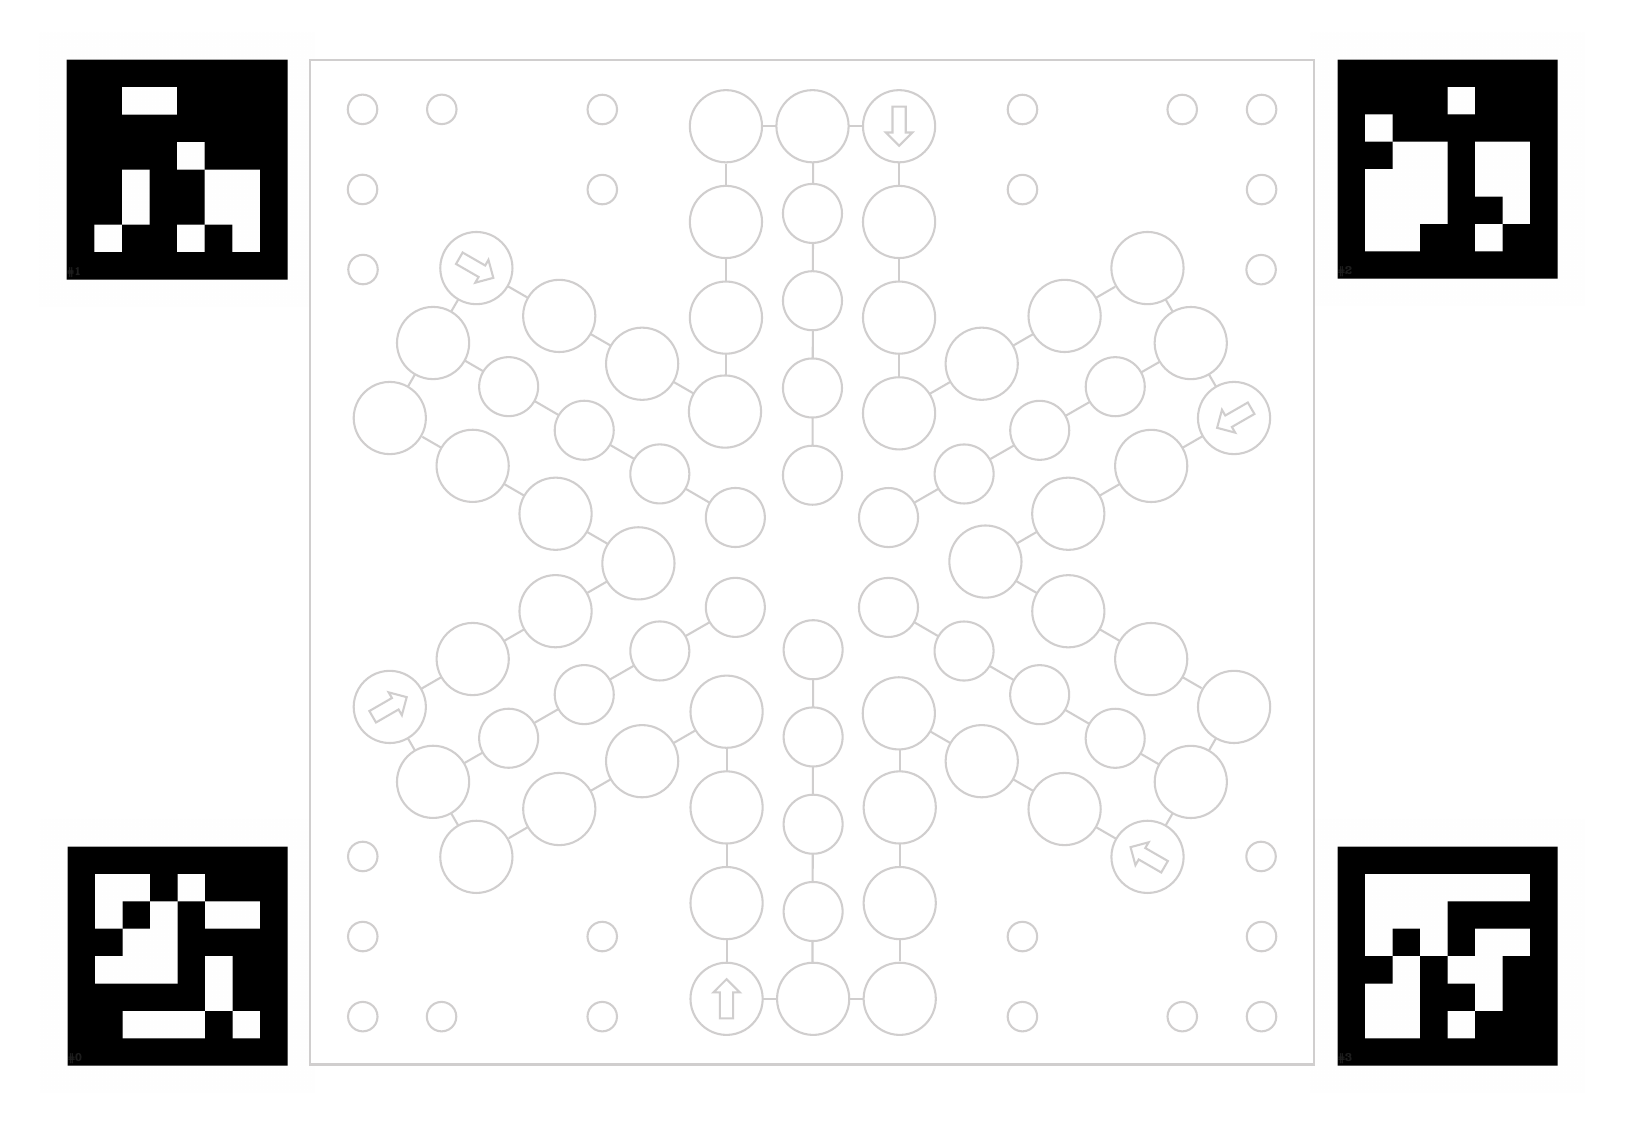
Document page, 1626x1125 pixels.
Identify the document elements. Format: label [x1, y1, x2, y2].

picture [1310, 32, 1585, 306]
text_box [689, 89, 936, 505]
text_box [347, 841, 457, 1032]
text_box [1006, 920, 1039, 953]
picture [40, 819, 315, 1093]
text_box [1127, 135, 1317, 244]
text_box [835, 305, 1250, 819]
text_box [1006, 93, 1039, 126]
text_box [347, 94, 457, 285]
text_box [373, 305, 789, 819]
text_box [690, 620, 936, 1035]
text_box [1127, 882, 1317, 991]
text_box [586, 173, 619, 206]
text_box [1006, 1000, 1039, 1033]
text_box [586, 920, 619, 953]
text_box [1006, 173, 1039, 206]
picture [39, 32, 315, 307]
text_box [586, 93, 619, 126]
picture [1310, 819, 1585, 1093]
text_box [586, 1000, 619, 1033]
